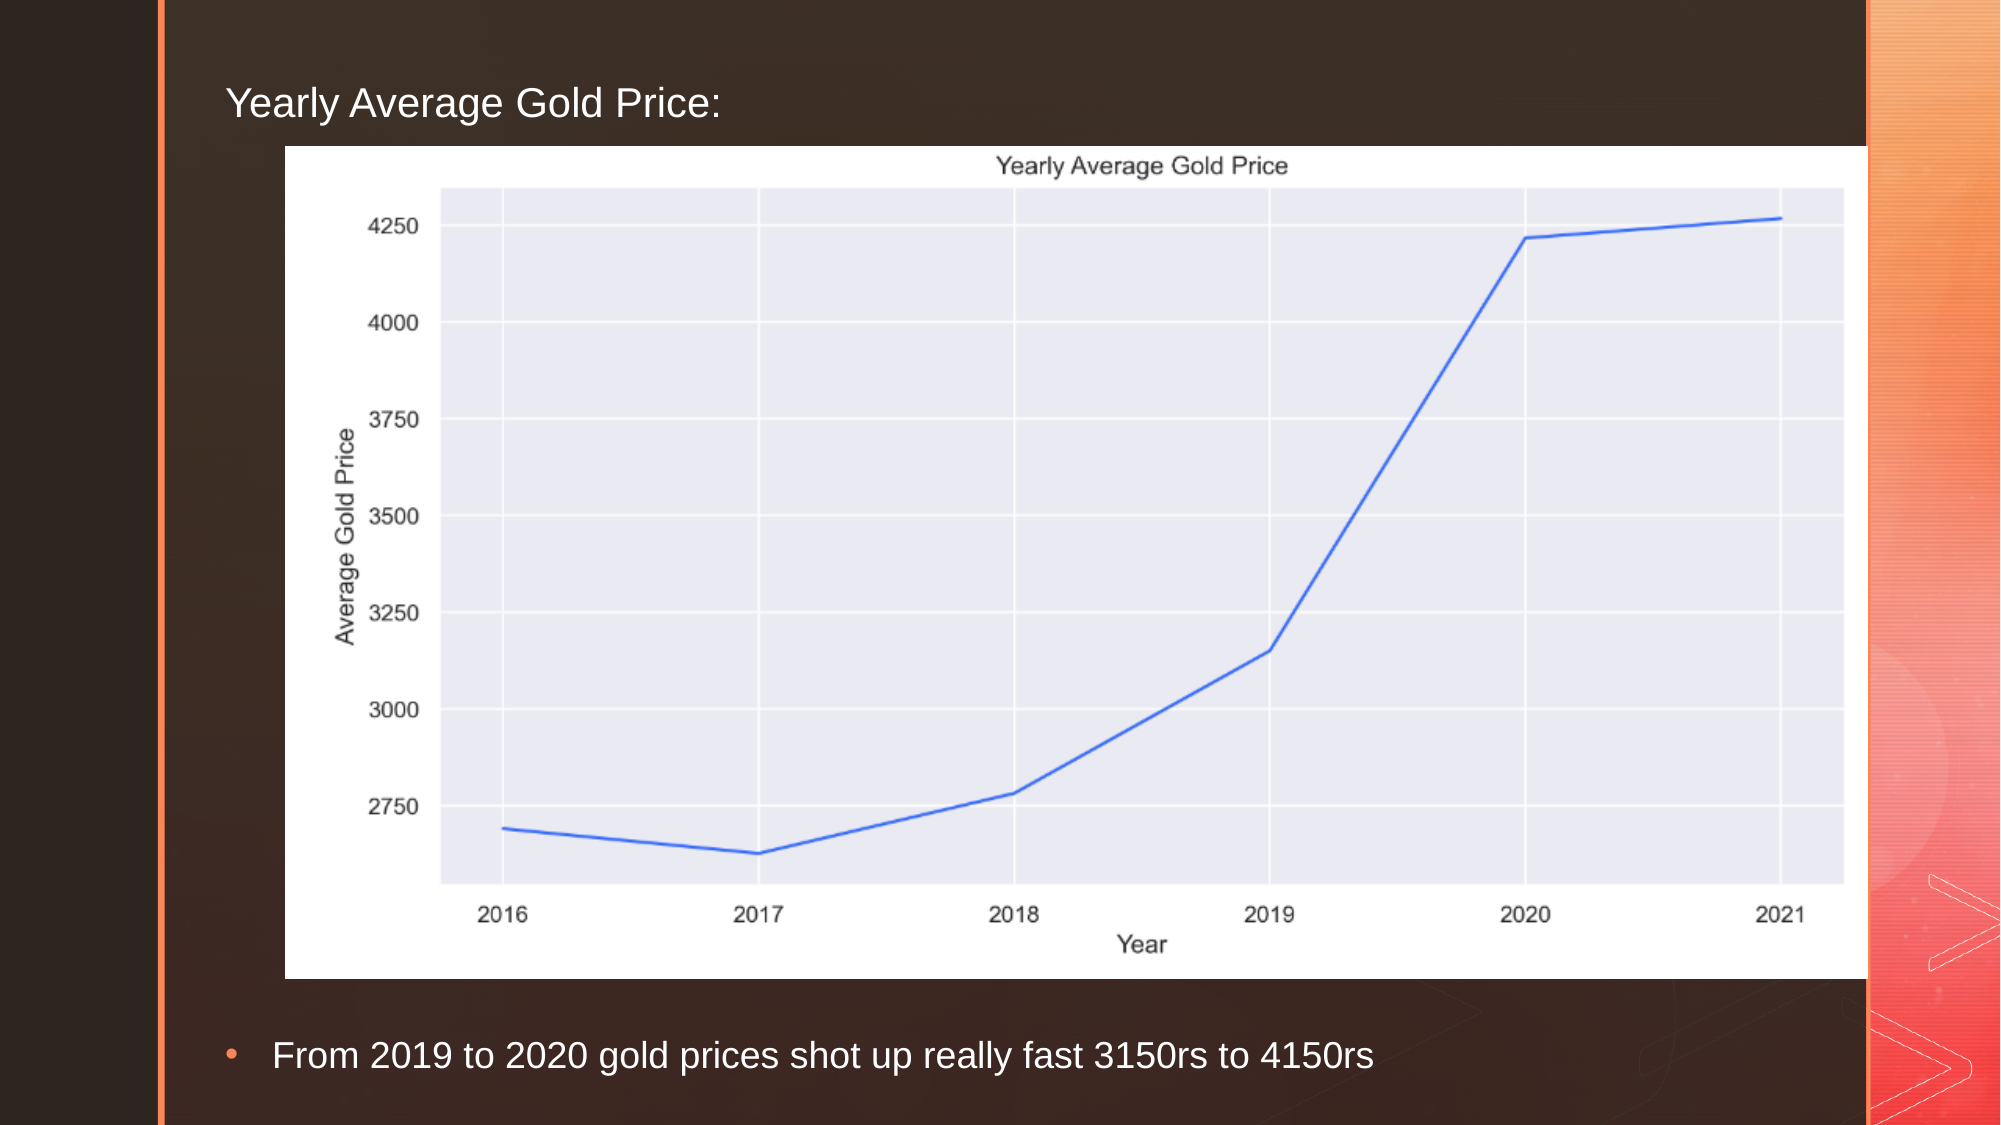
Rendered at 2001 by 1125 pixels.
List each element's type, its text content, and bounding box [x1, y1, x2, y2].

picture [285, 146, 1868, 979]
text_box From 2019 to 2020 gold prices shot up really fast 3150rs to 4150rs [210, 1023, 1456, 1084]
picture [1871, 0, 2001, 1125]
text_box Yearly Average Gold Price: [210, 68, 1303, 134]
